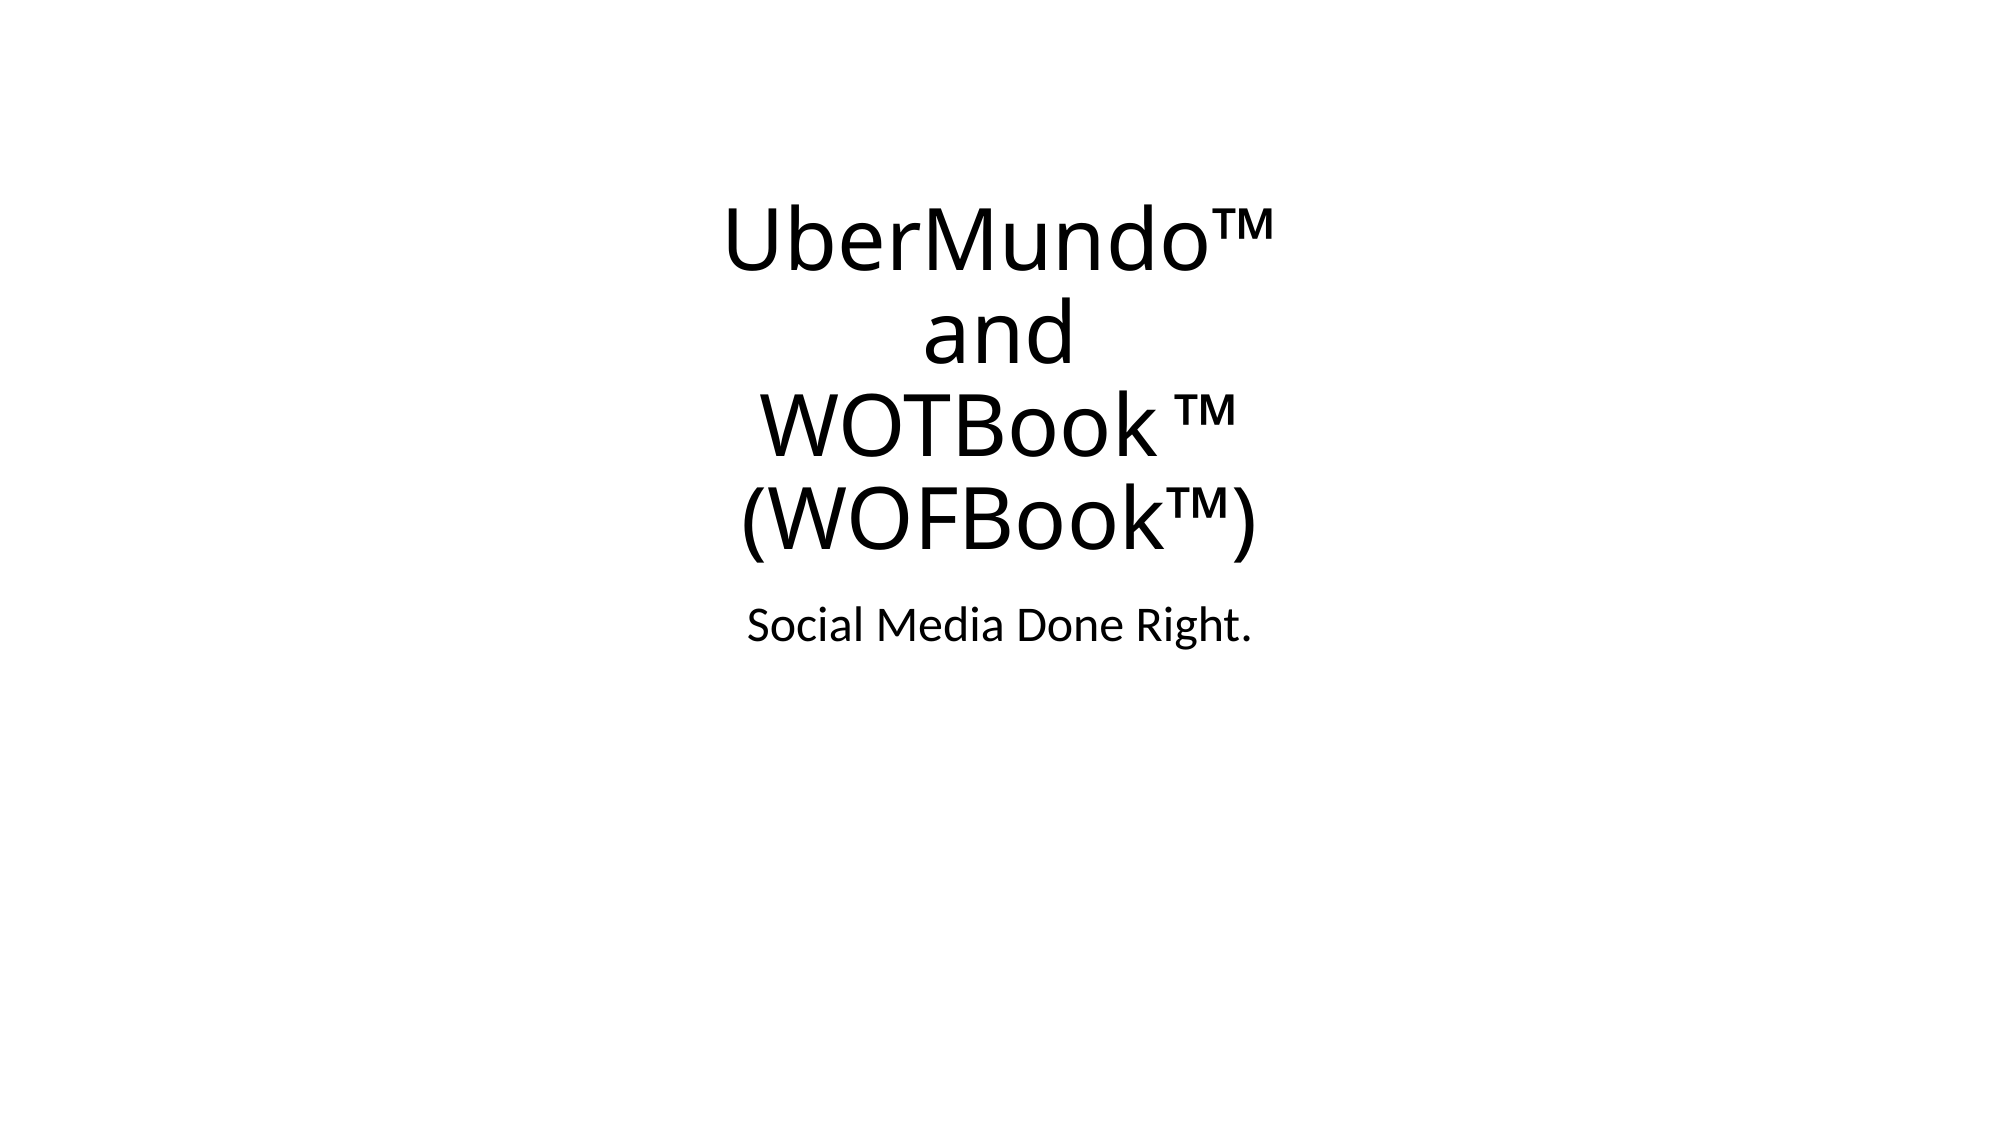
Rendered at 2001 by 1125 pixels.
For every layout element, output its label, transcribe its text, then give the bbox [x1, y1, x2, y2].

title UberMundo™ and WOTBook ™ (WOFBook™) [249, 184, 1750, 576]
subtitle Social Media Done Right. [249, 590, 1750, 863]
